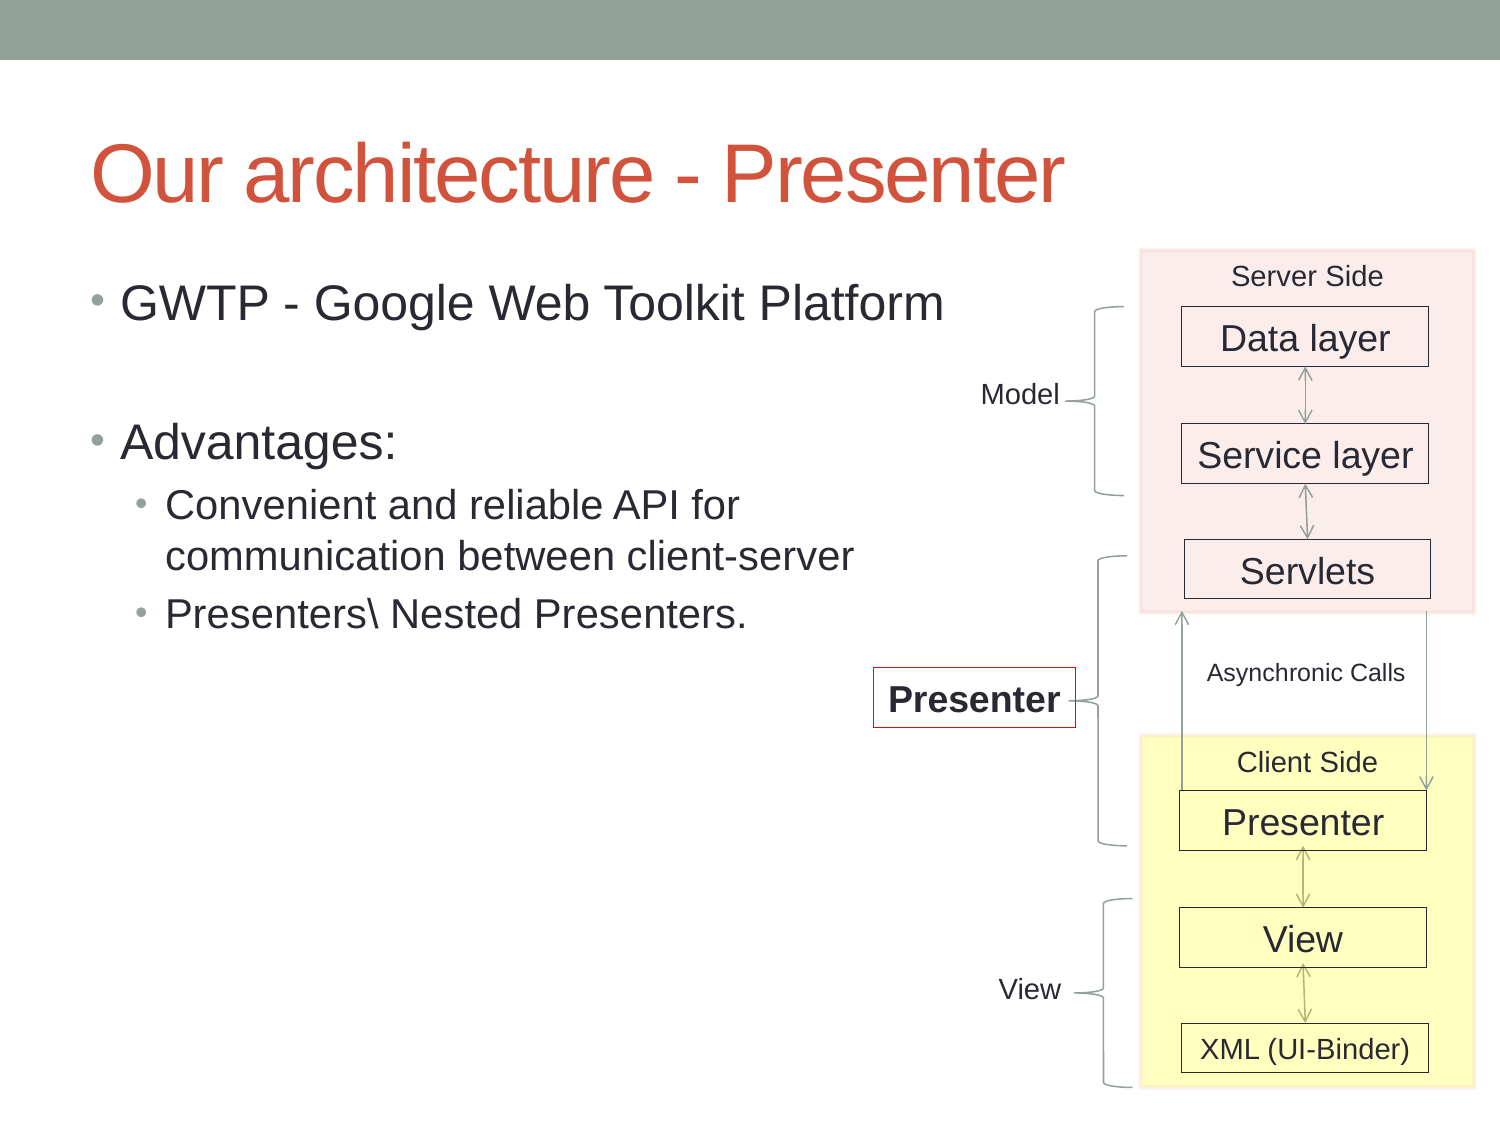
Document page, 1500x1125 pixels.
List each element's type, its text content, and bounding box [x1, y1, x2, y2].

list GWTP - Google Web Toolkit Platform Advantages: Convenient and reliable API for communication between client-server Presenters\ Nested Presenters. [75, 262, 868, 1063]
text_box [871, 249, 1475, 1088]
title Our architecture - Presenter [75, 87, 1425, 250]
